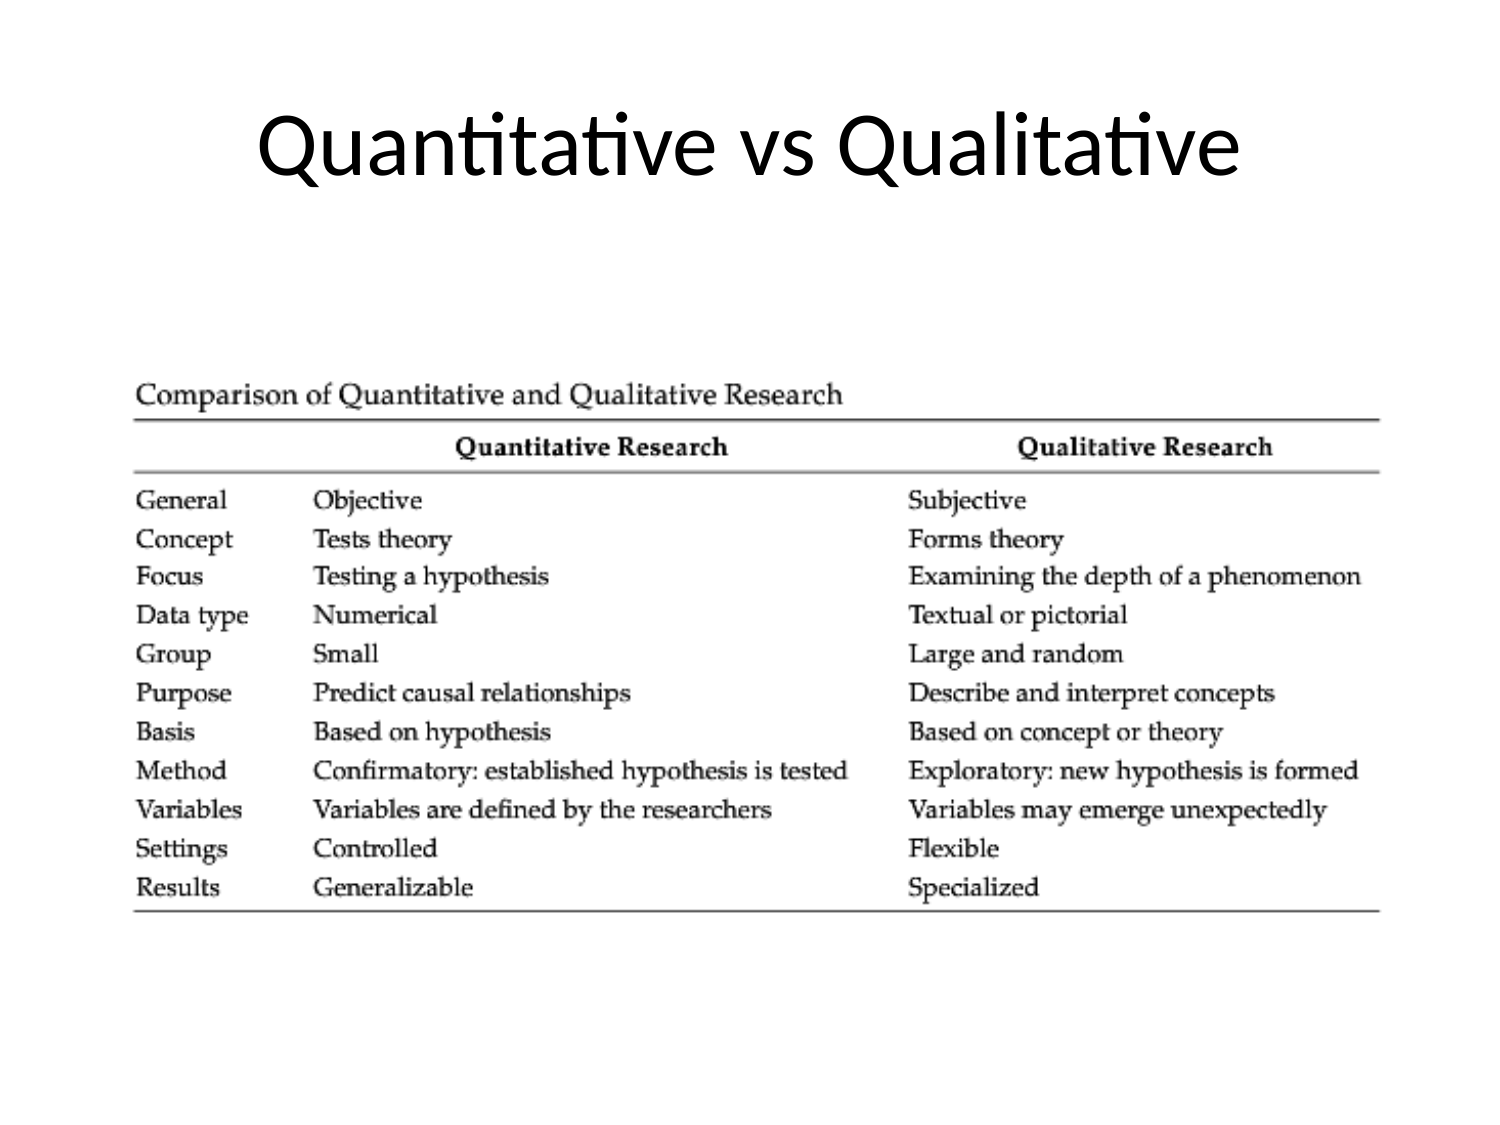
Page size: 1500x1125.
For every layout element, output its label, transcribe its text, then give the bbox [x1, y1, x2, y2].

picture [119, 374, 1390, 926]
title Quantitative vs Qualitative [75, 45, 1425, 233]
